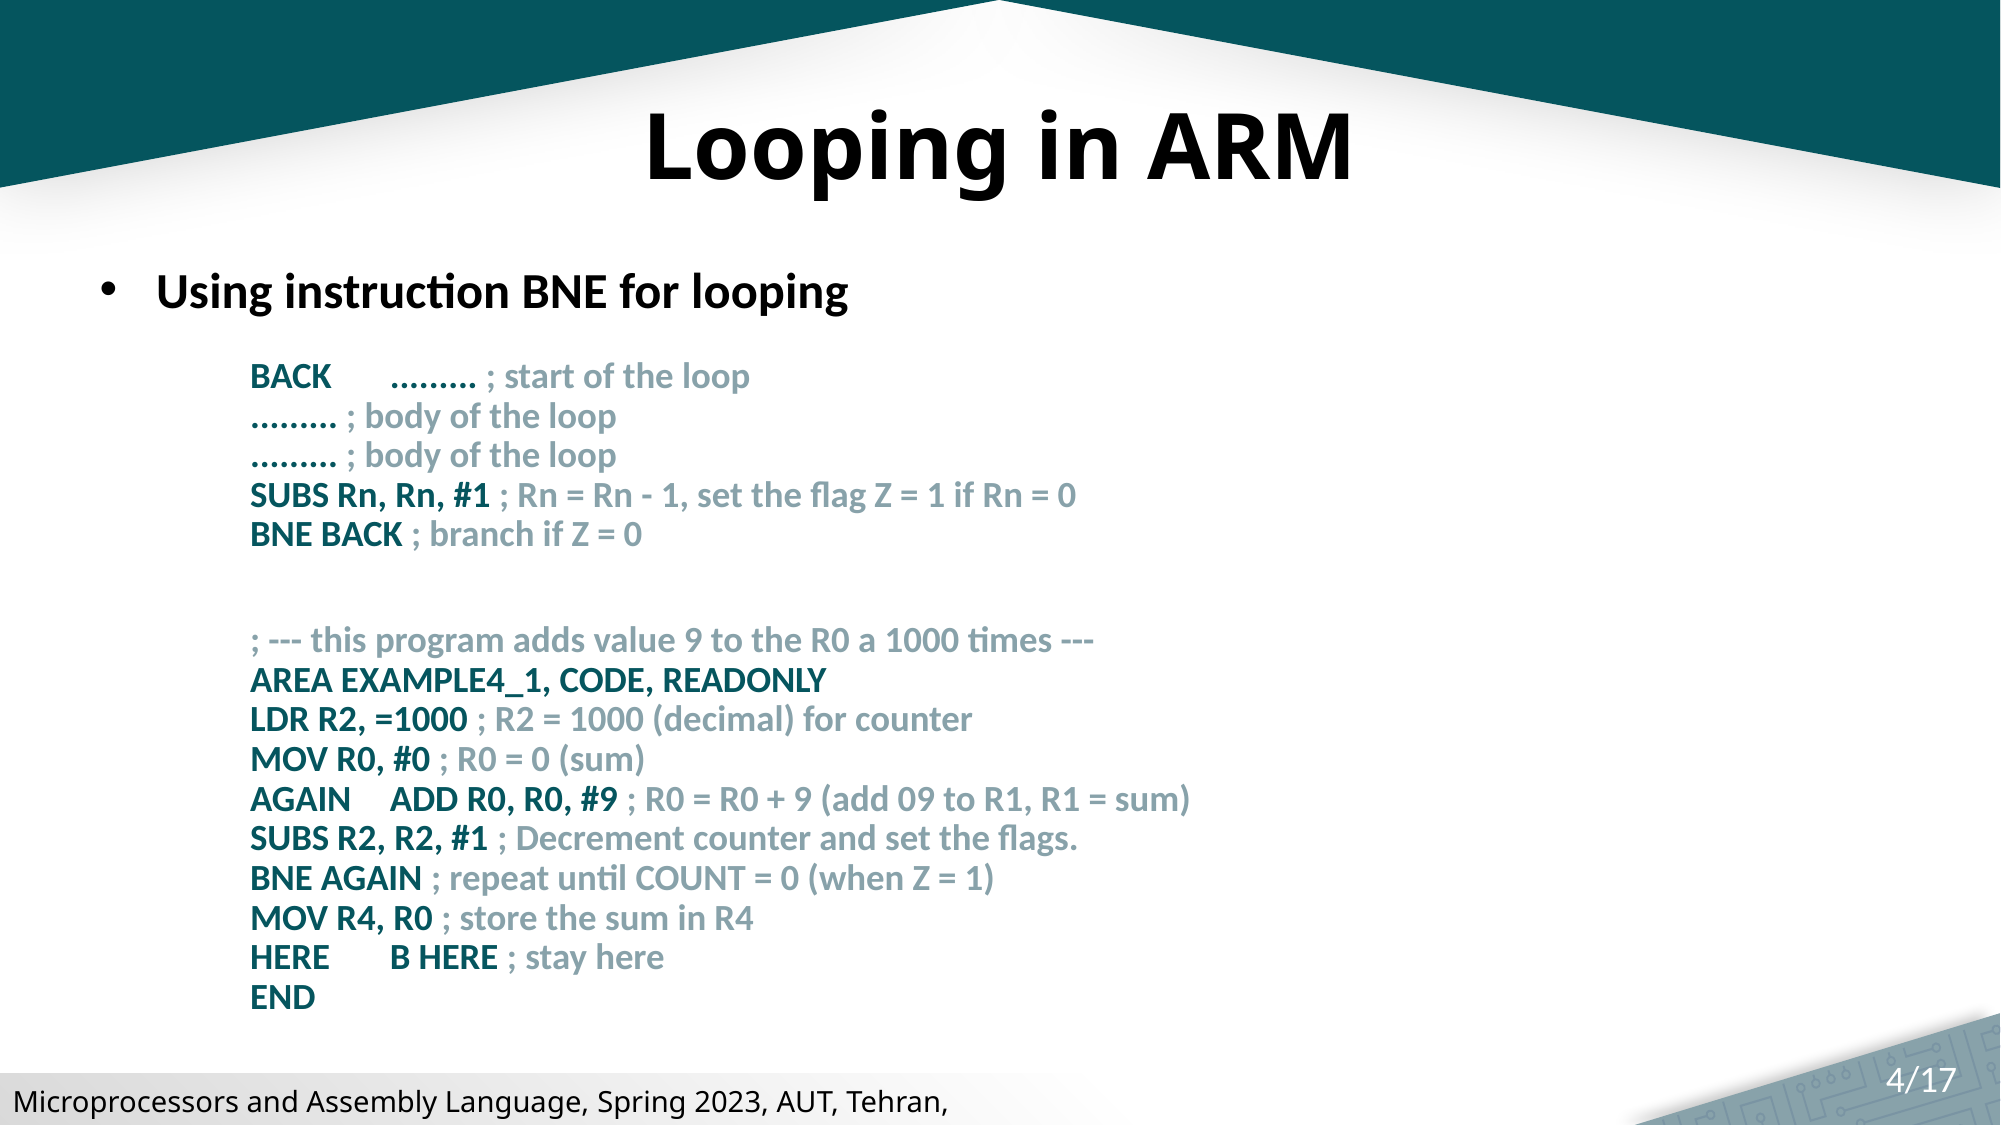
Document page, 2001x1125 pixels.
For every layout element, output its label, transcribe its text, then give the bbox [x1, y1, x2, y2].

slide_number 4/17 [1522, 1047, 1973, 1108]
title Looping in ARM [137, 41, 1863, 220]
list Using instruction BNE for looping BACK ......... ; start of the loop ......... ; body of the loop ......... ; body of the loop SUBS Rn, Rn, #1 ; Rn = Rn - 1, set the flag Z = 1 if Rn = 0 BNE BACK ; branch if Z = 0 ; --- this program adds value 9 to the R0 a 1000 times --- AREA EXAMPLE4_1, CODE, READONLY LDR R2, =1000 ; R2 = 1000 (decimal) for counter MOV R0, #0 ; R0 = 0 (sum) AGAIN ADD R0, R0, #9 ; R0 = R0 + 9 (add 09 to R1, R1 = sum) SUBS R2, R2, #1 ; Decrement counter and set the flags. BNE AGAIN ; repeat until COUNT = 0 (when Z = 1) MOV R4, R0 ; store the sum in R4 HERE B HERE ; stay here END [84, 220, 1863, 1032]
